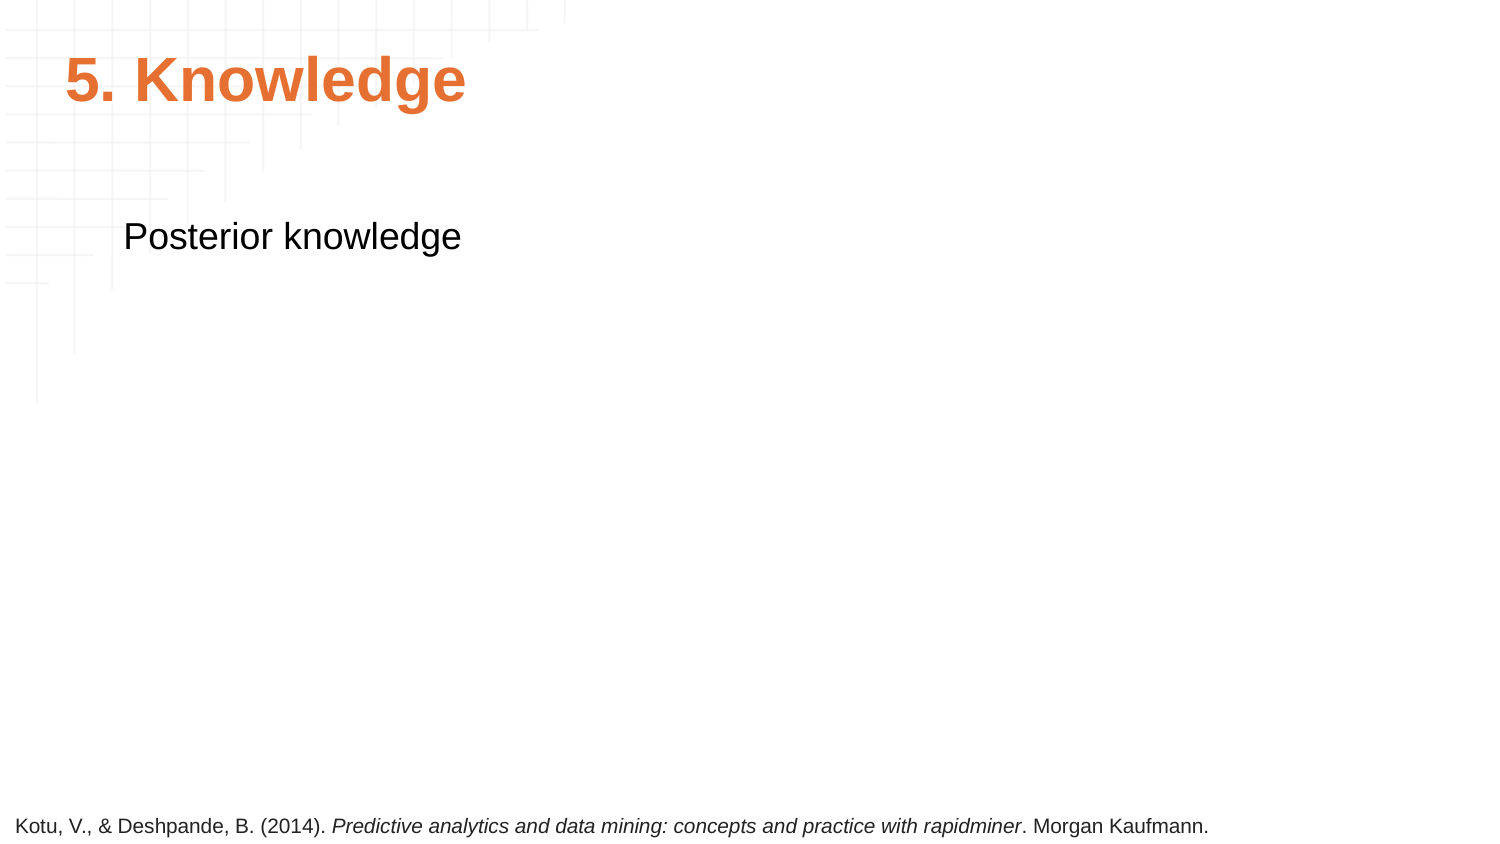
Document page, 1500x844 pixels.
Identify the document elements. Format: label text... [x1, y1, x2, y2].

text_box Kotu, V., & Deshpande, B. (2014). Predictive analytics and data mining: concepts and practice with rapidminer. Morgan Kaufmann. [0, 806, 1500, 844]
list Posterior knowledge [75, 196, 1425, 754]
title 5. Knowledge [50, 27, 1401, 126]
